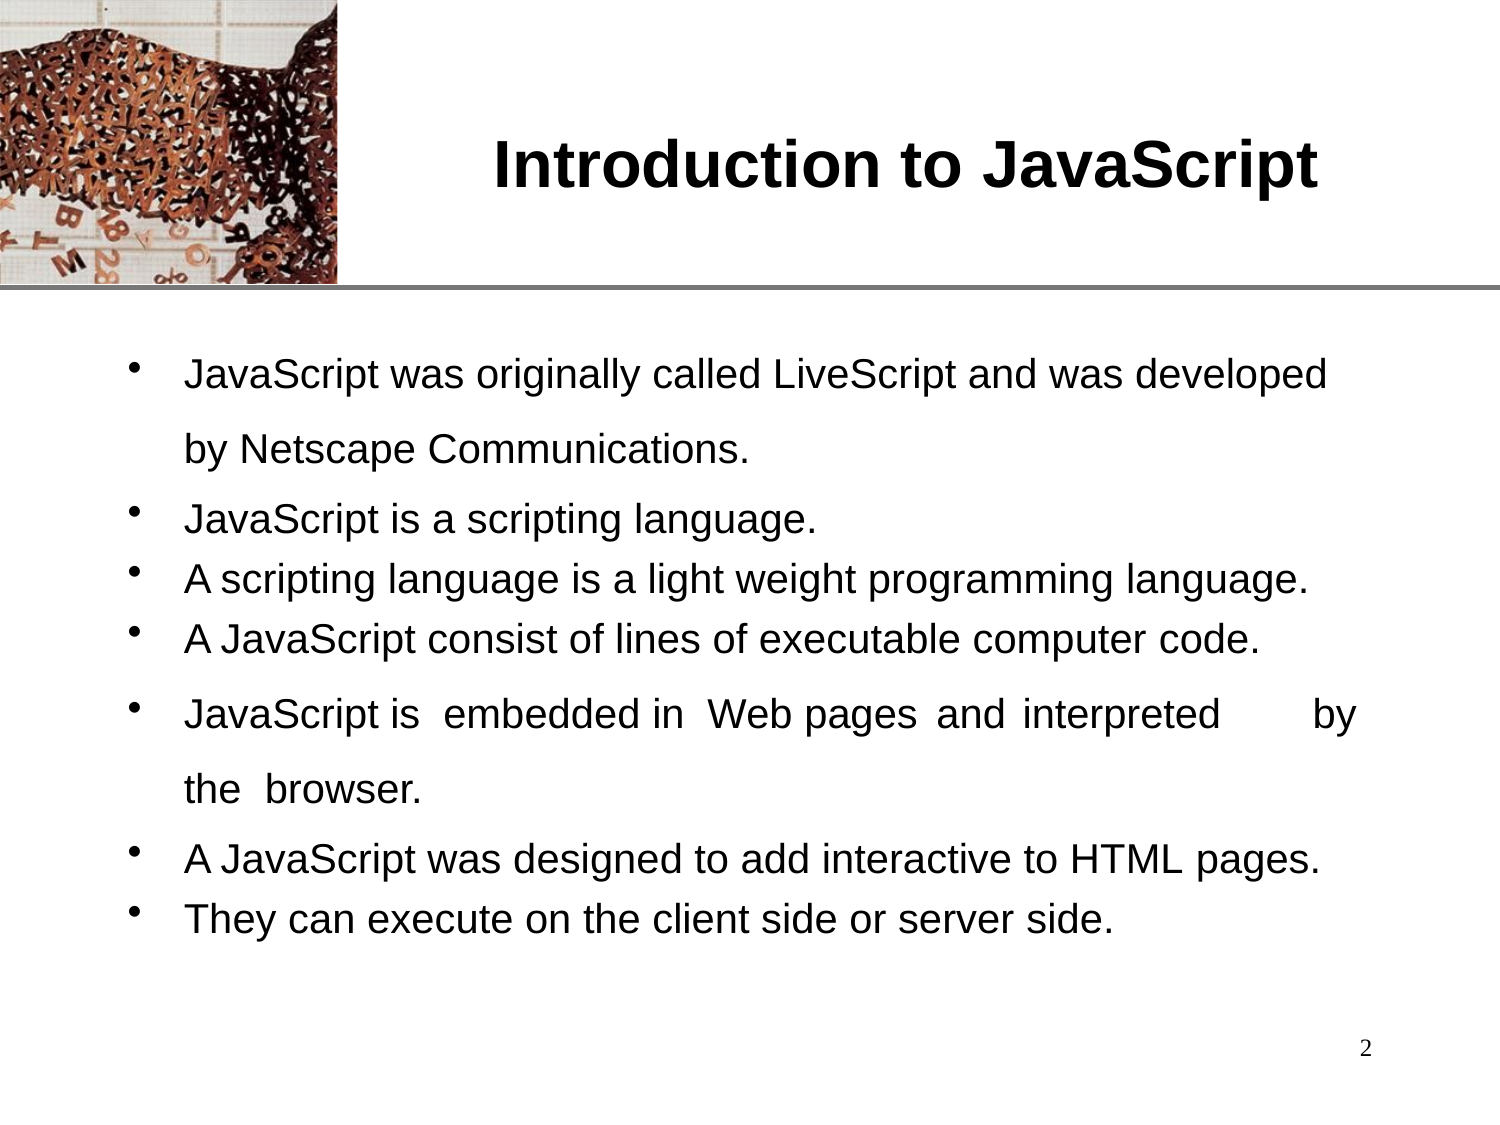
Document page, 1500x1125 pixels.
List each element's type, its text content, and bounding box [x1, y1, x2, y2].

title Introduction to JavaScript [491, 118, 1322, 309]
picture [0, 0, 338, 284]
text_box 2 [1357, 1029, 1375, 1062]
text_box JavaScript was originally called LiveScript and was developed by Netscape Communications. JavaScript is a scripting language. A scripting language is a light weight programming language. A JavaScript consist of lines of executable computer code. JavaScript is embedded in Web pages and interpreted by the browser. A JavaScript was designed to add interactive to HTML pages. They can execute on the client side or server side. [125, 320, 1375, 942]
